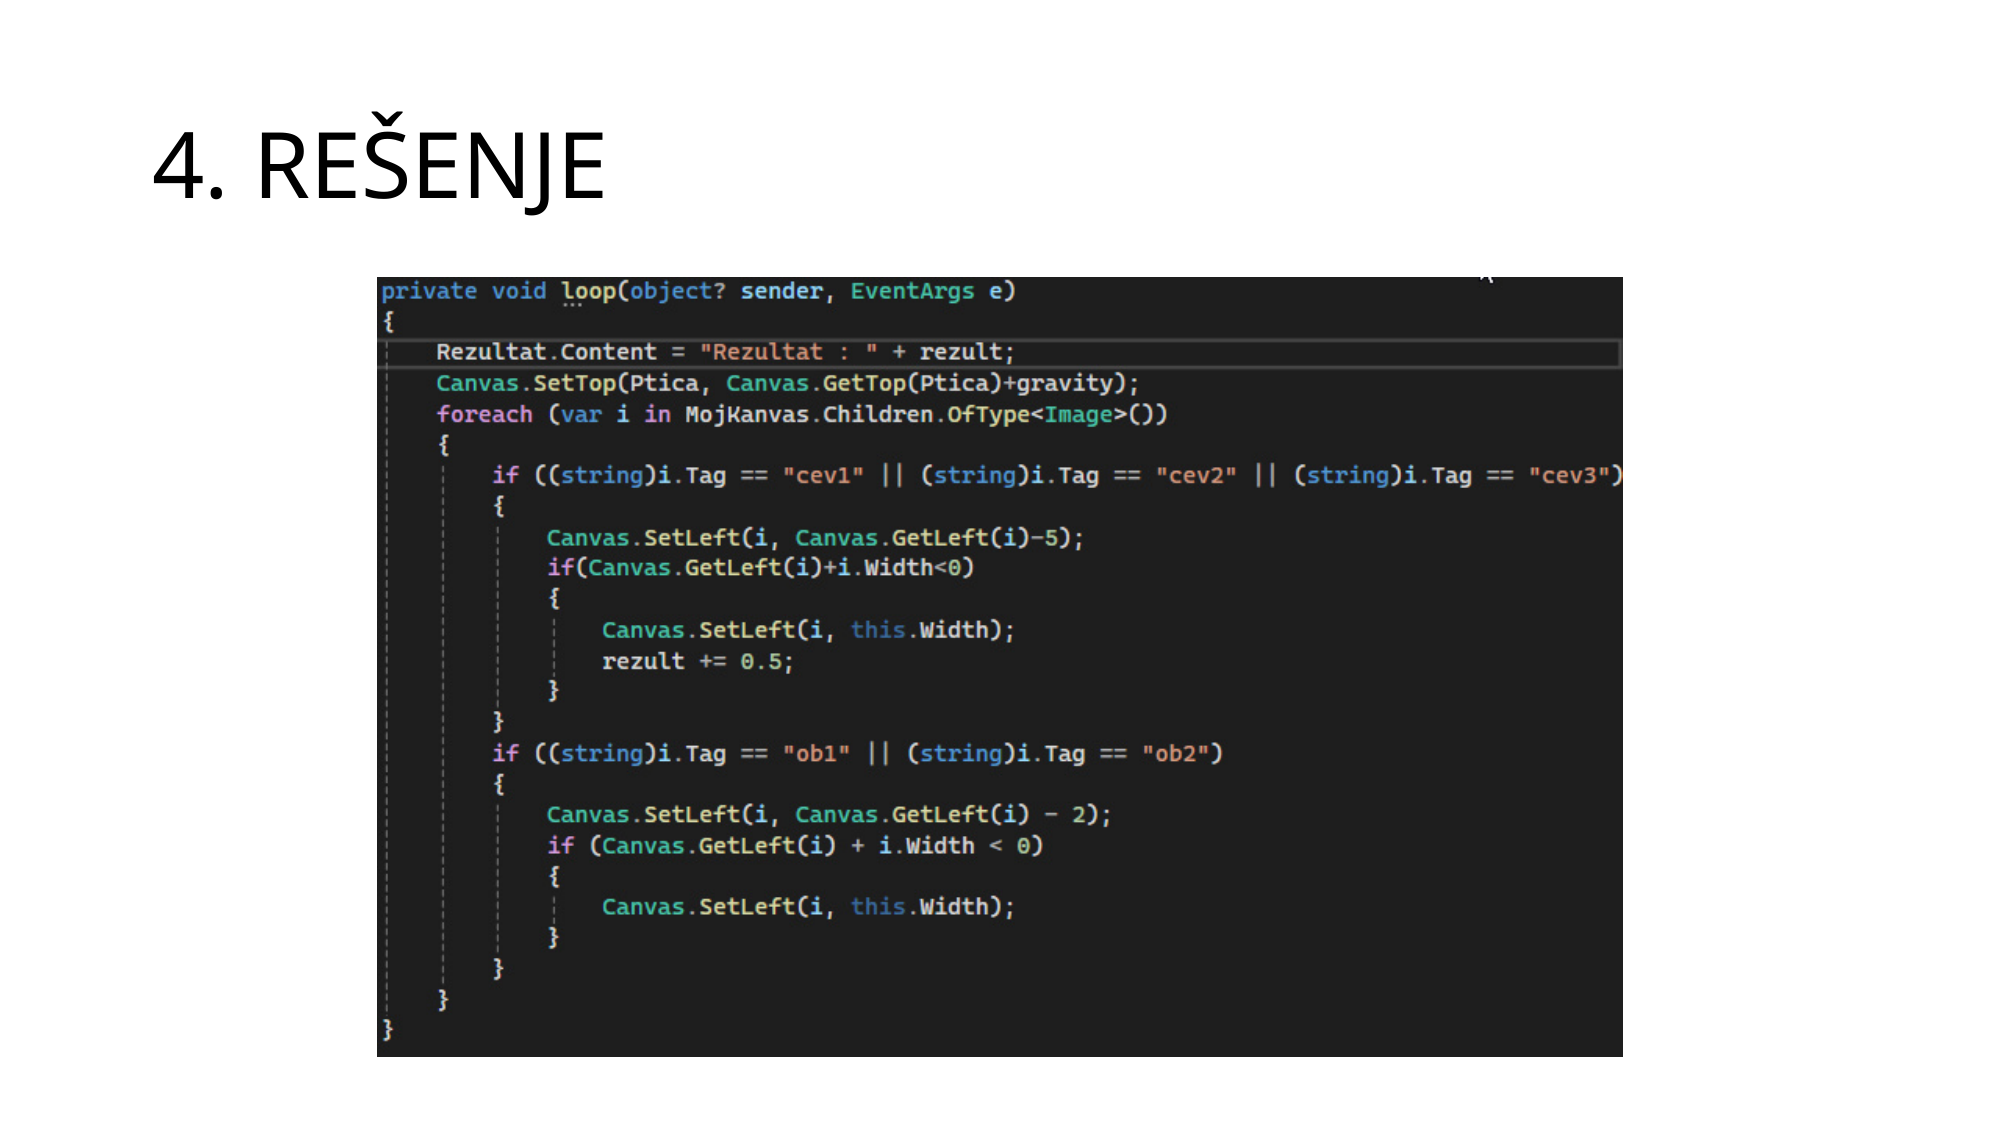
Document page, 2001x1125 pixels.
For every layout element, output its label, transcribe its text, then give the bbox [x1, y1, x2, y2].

title 4. REŠENJE [137, 59, 1863, 278]
picture [376, 276, 1624, 1058]
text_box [854, 619, 1143, 646]
